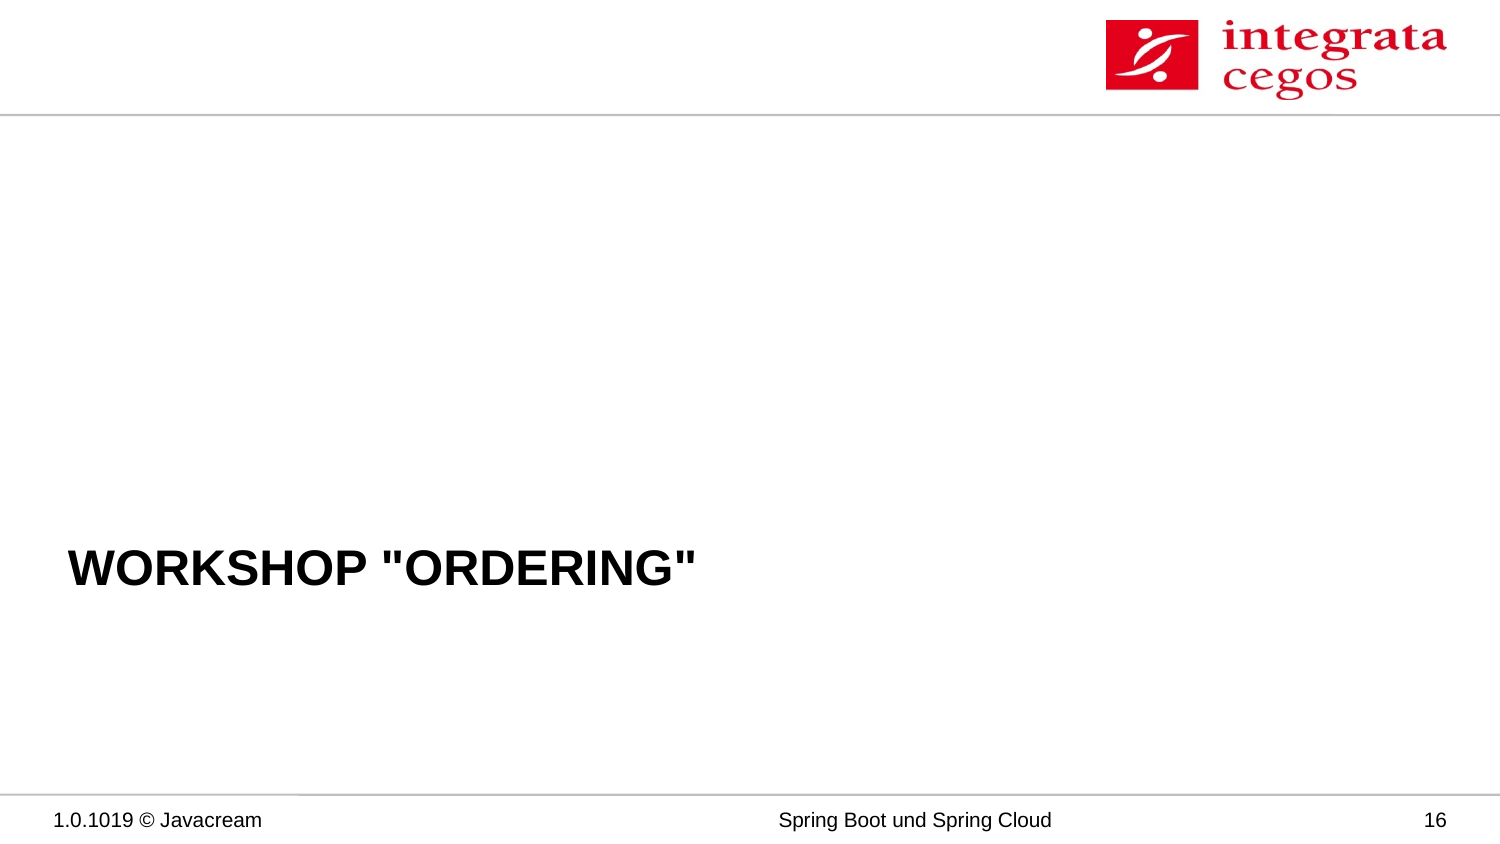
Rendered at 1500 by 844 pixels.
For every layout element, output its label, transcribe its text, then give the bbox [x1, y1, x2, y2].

slide_number 16 [1312, 794, 1447, 844]
picture [1106, 20, 1447, 100]
title Workshop "Ordering" [53, 528, 1447, 696]
footer Spring Boot und Spring Cloud [549, 794, 1282, 844]
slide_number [53, 794, 519, 844]
